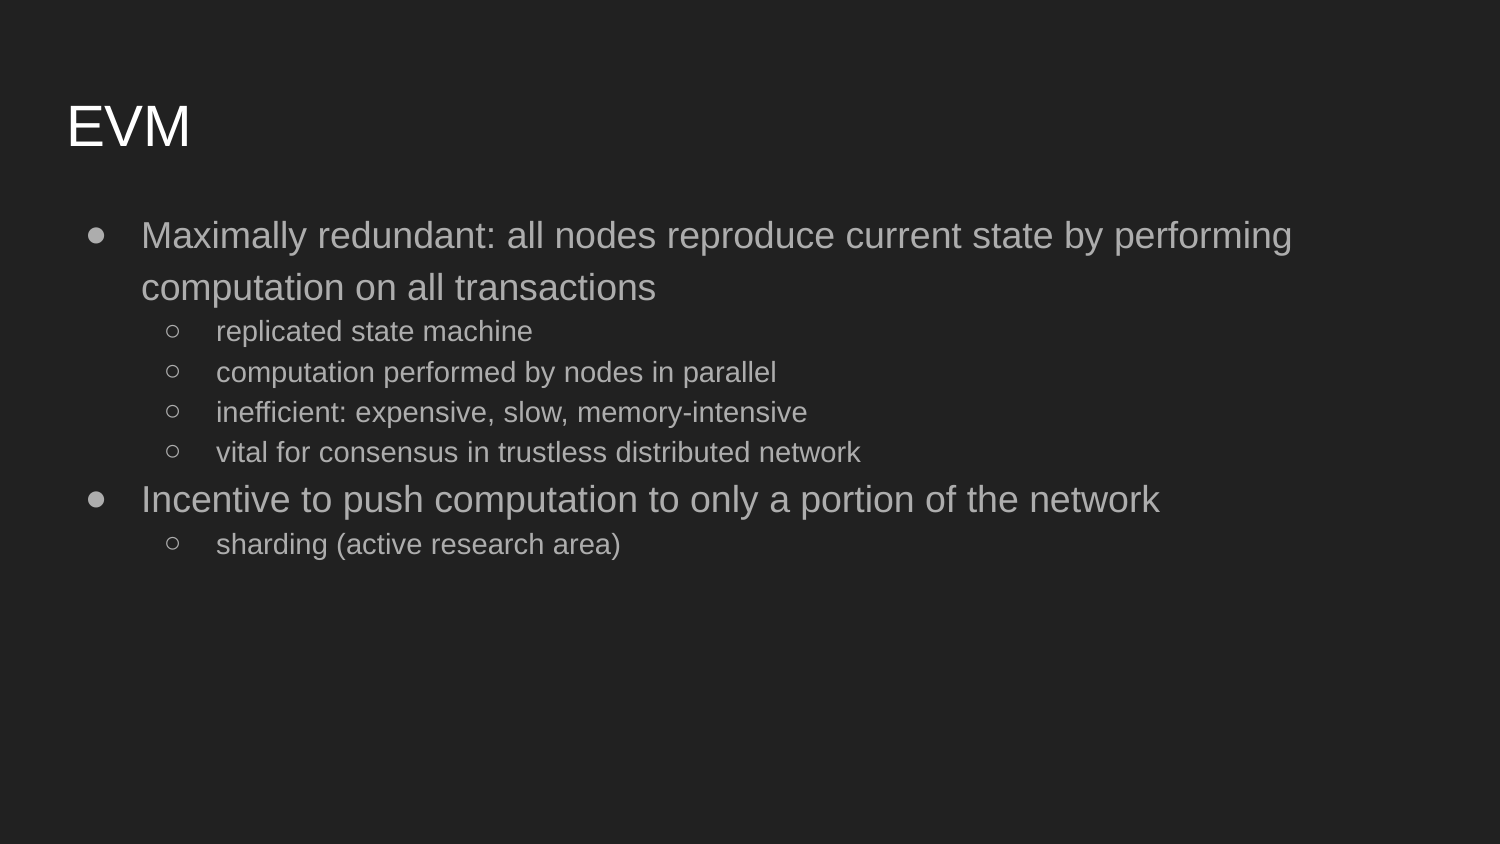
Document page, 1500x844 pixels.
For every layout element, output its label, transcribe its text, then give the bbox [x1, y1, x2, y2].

title EVM [51, 72, 1449, 167]
list Maximally redundant: all nodes reproduce current state by performing computation on all transactions replicated state machine computation performed by nodes in parallel inefficient: expensive, slow, memory-intensive vital for consensus in trustless distributed network Incentive to push computation to only a portion of the network sharding (active research area) [51, 189, 1449, 750]
